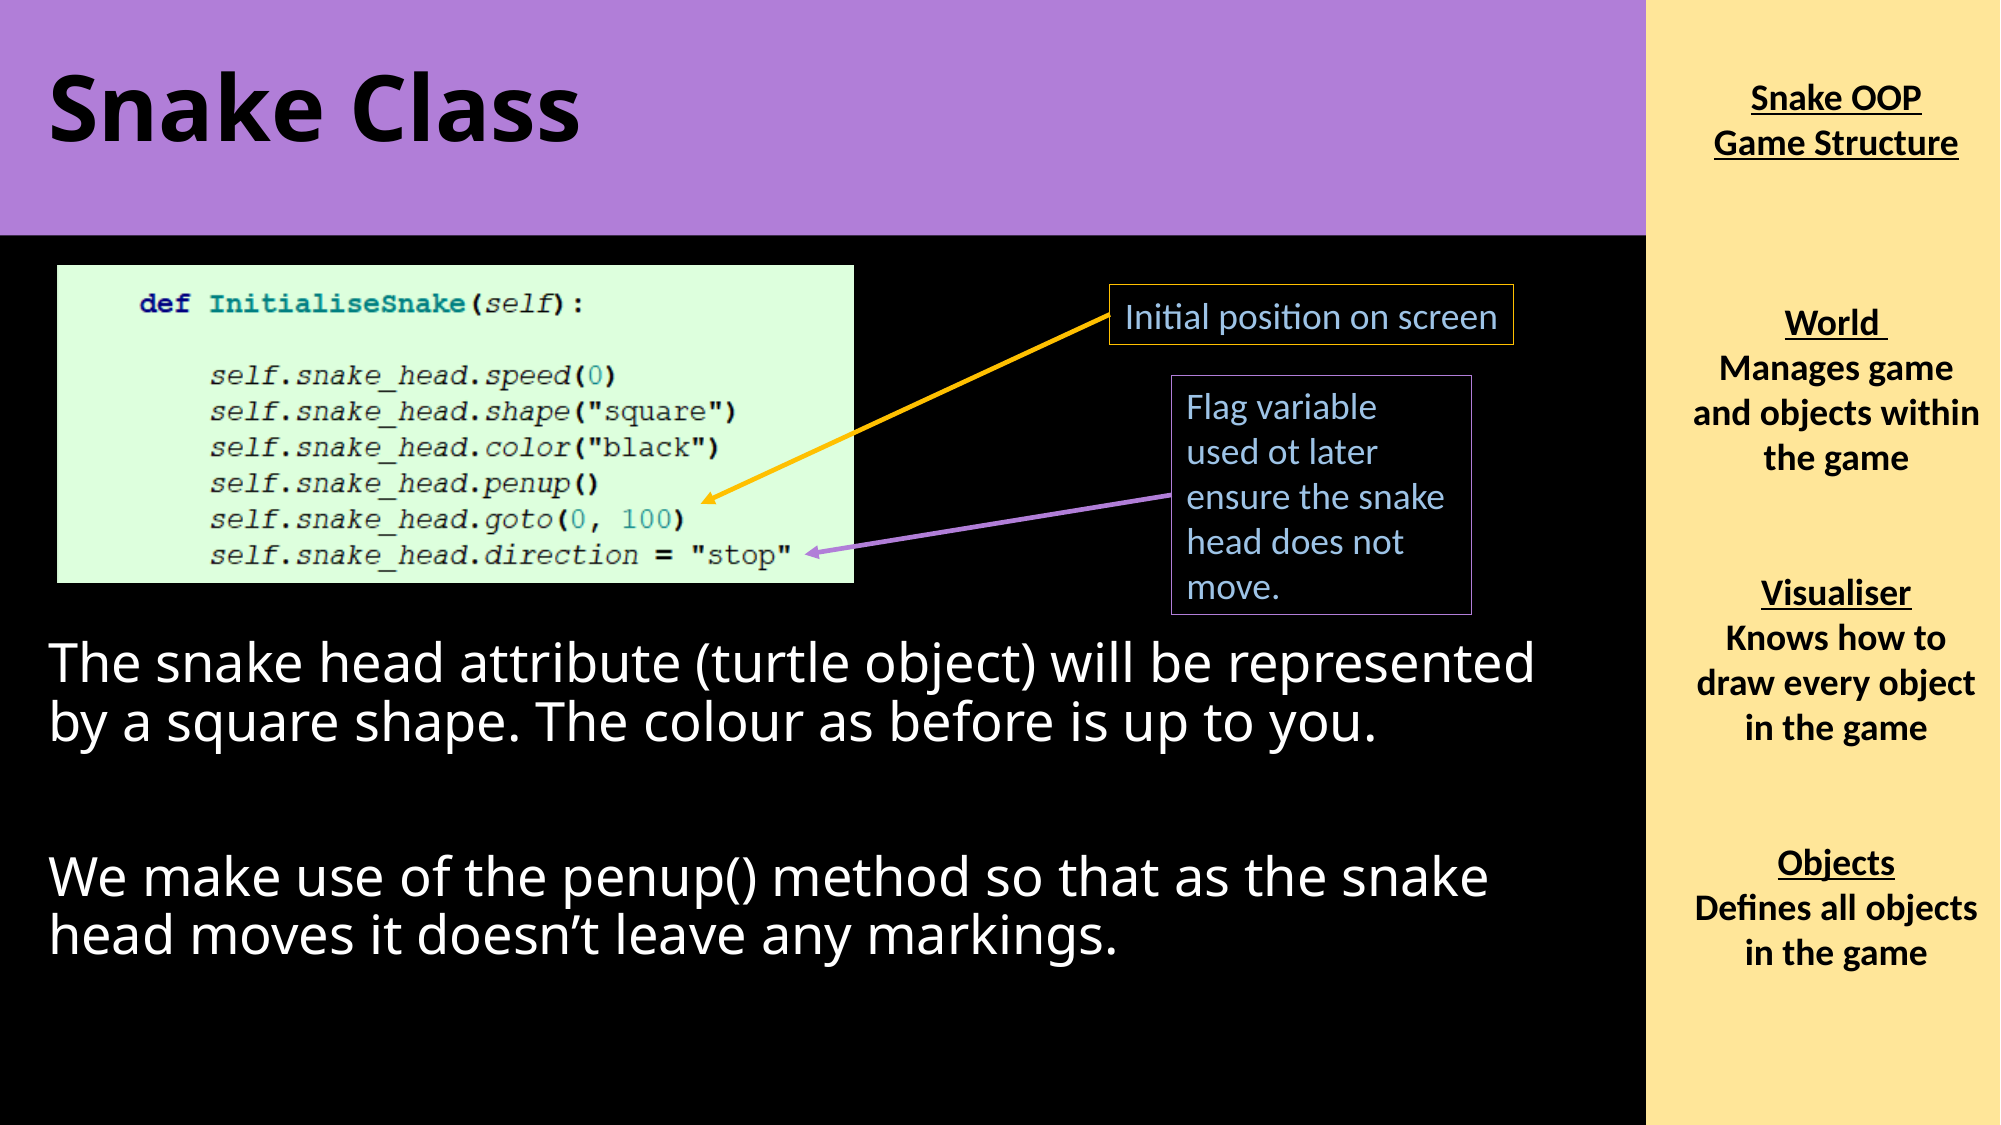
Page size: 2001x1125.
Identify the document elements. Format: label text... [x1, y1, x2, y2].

text_box Initial position on screen [1109, 284, 1514, 345]
title Snake Class [33, 3, 1610, 221]
picture [56, 265, 854, 584]
text_box Flag variable used ot later ensure the snake head does not move. [1171, 375, 1472, 615]
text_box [700, 314, 1108, 504]
list The snake head attribute (turtle object) will be represented by a square shape. The colour as before is up to you. We make use of the penup() method so that as the snake head moves it doesn’t leave any markings. [33, 628, 1585, 1026]
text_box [804, 496, 1172, 555]
